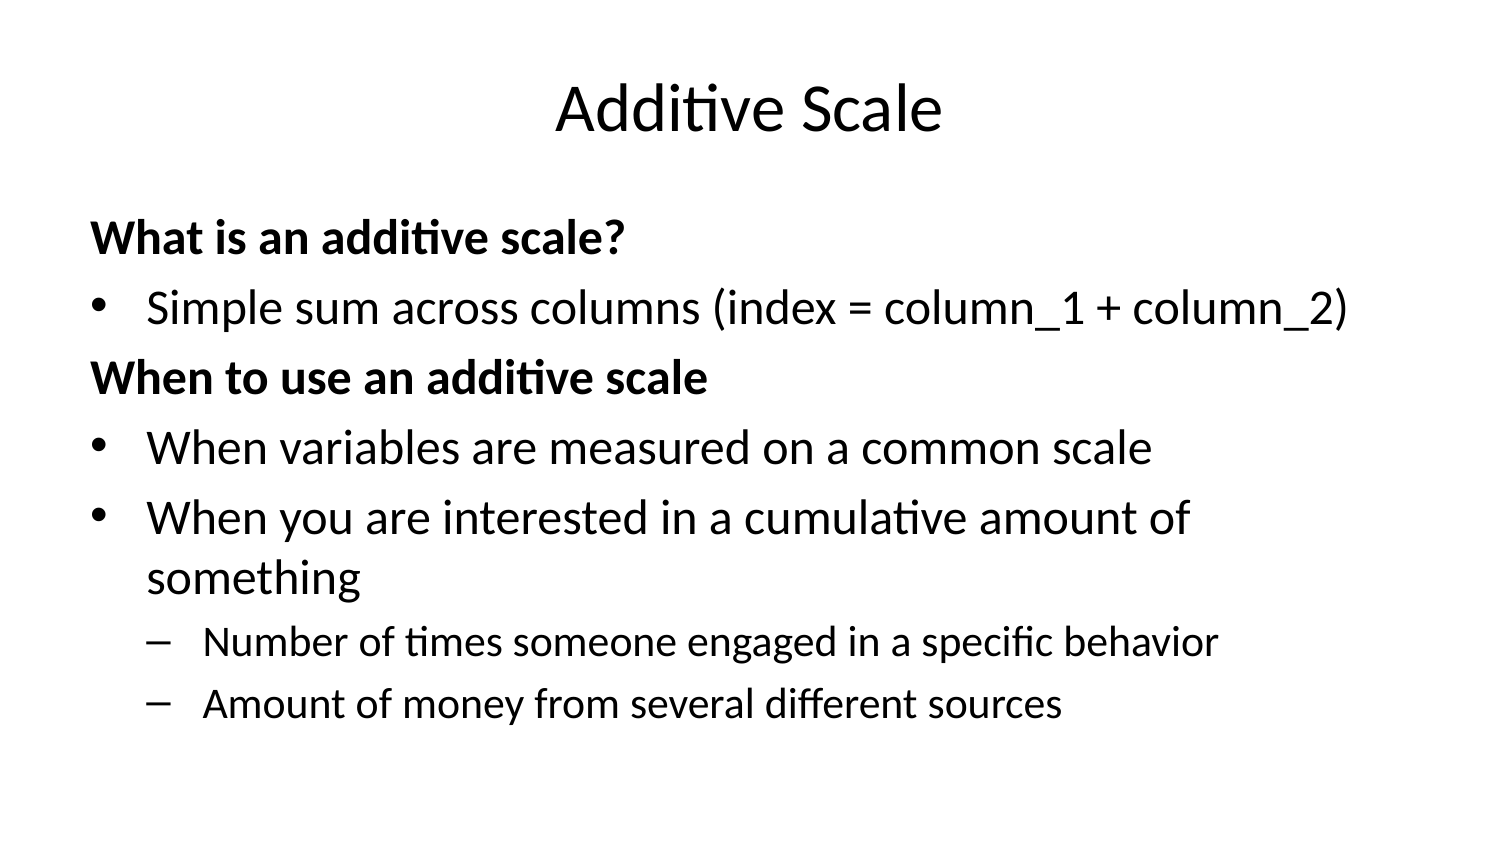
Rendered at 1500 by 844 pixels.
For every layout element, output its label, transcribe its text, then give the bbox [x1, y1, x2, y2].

title Additive Scale [75, 33, 1425, 175]
list What is an additive scale? Simple sum across columns (index = column_1 + column_2) When to use an additive scale When variables are measured on a common scale When you are interested in a cumulative amount of something Number of times someone engaged in a specific behavior Amount of money from several different sources [75, 196, 1425, 754]
